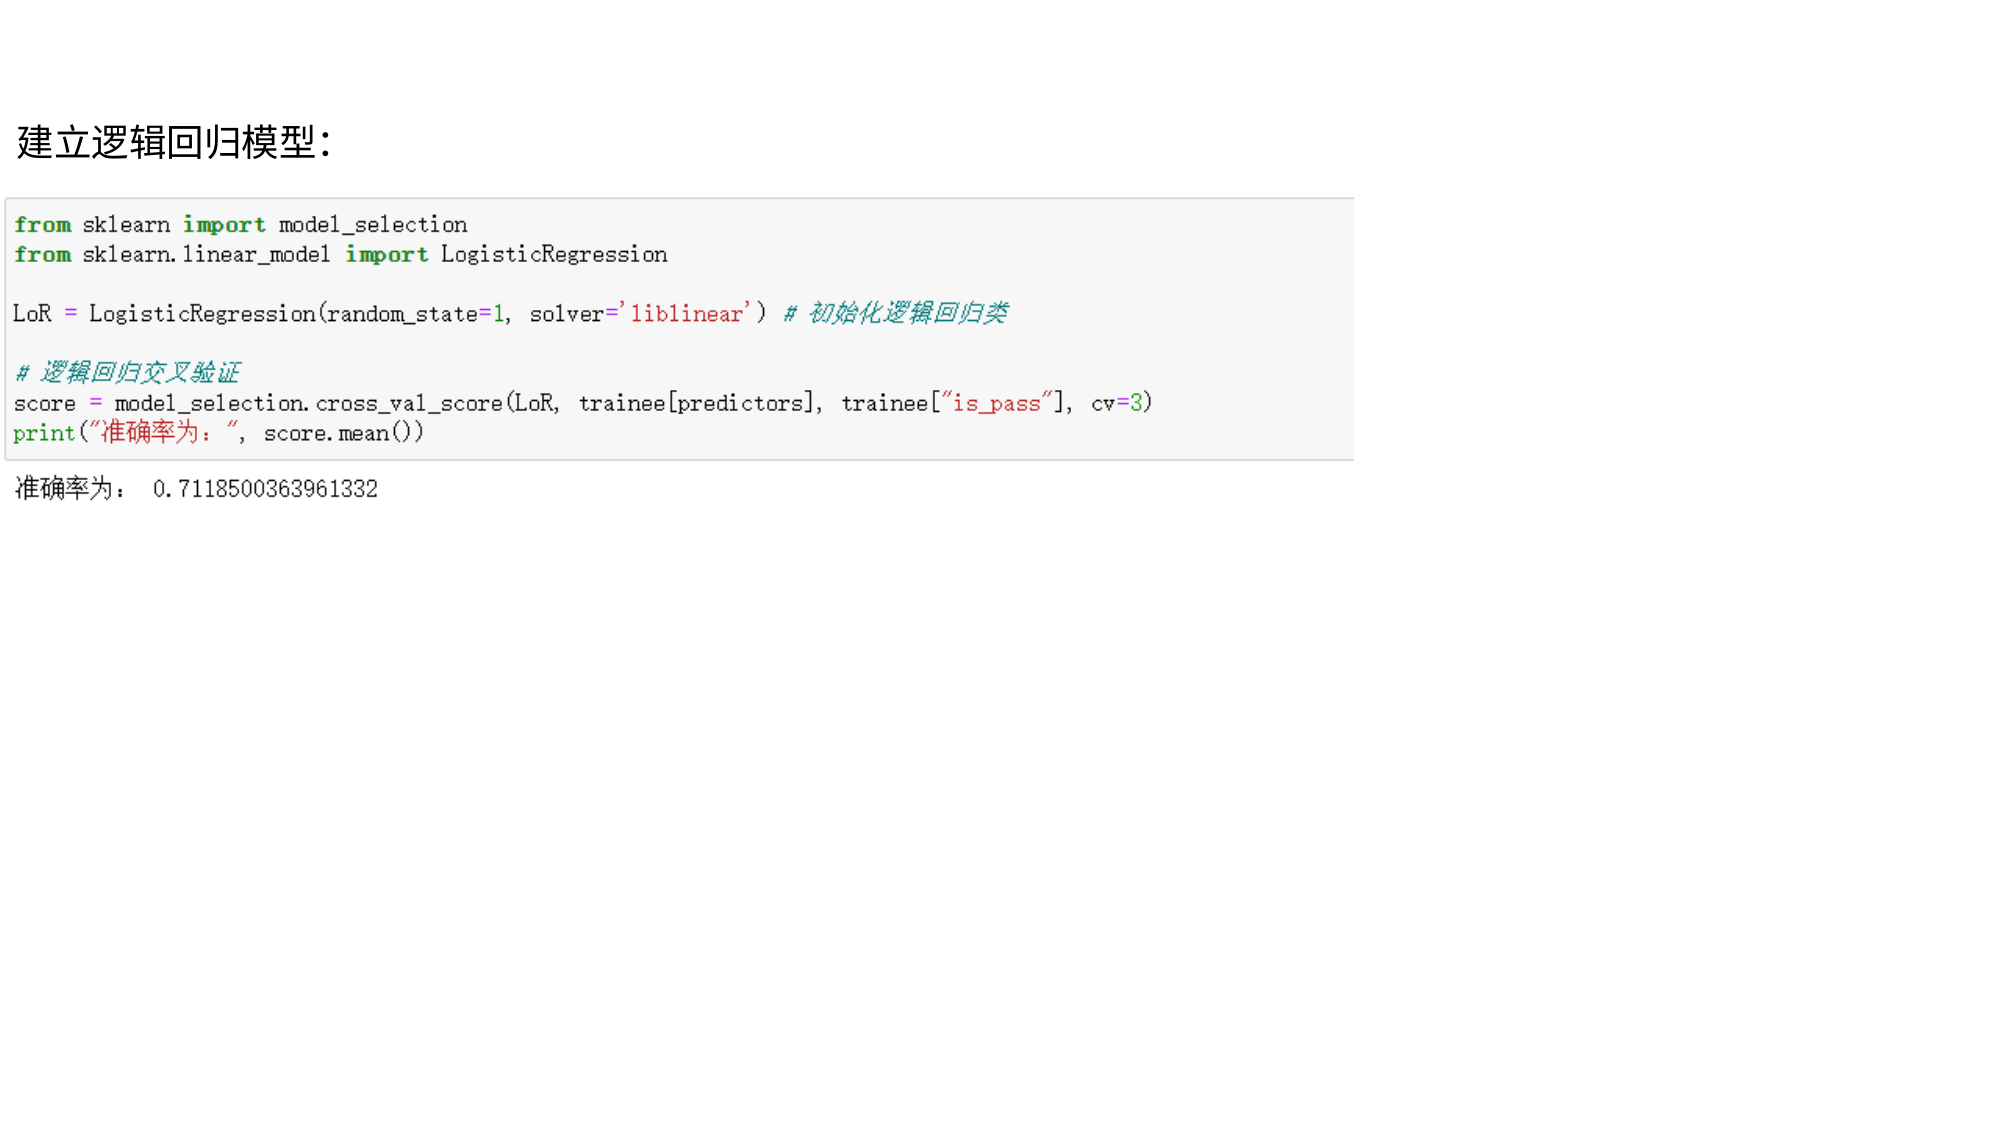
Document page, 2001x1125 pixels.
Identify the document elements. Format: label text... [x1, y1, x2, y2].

text_box 建立逻辑回归模型： [1, 111, 370, 172]
picture [0, 193, 1354, 516]
